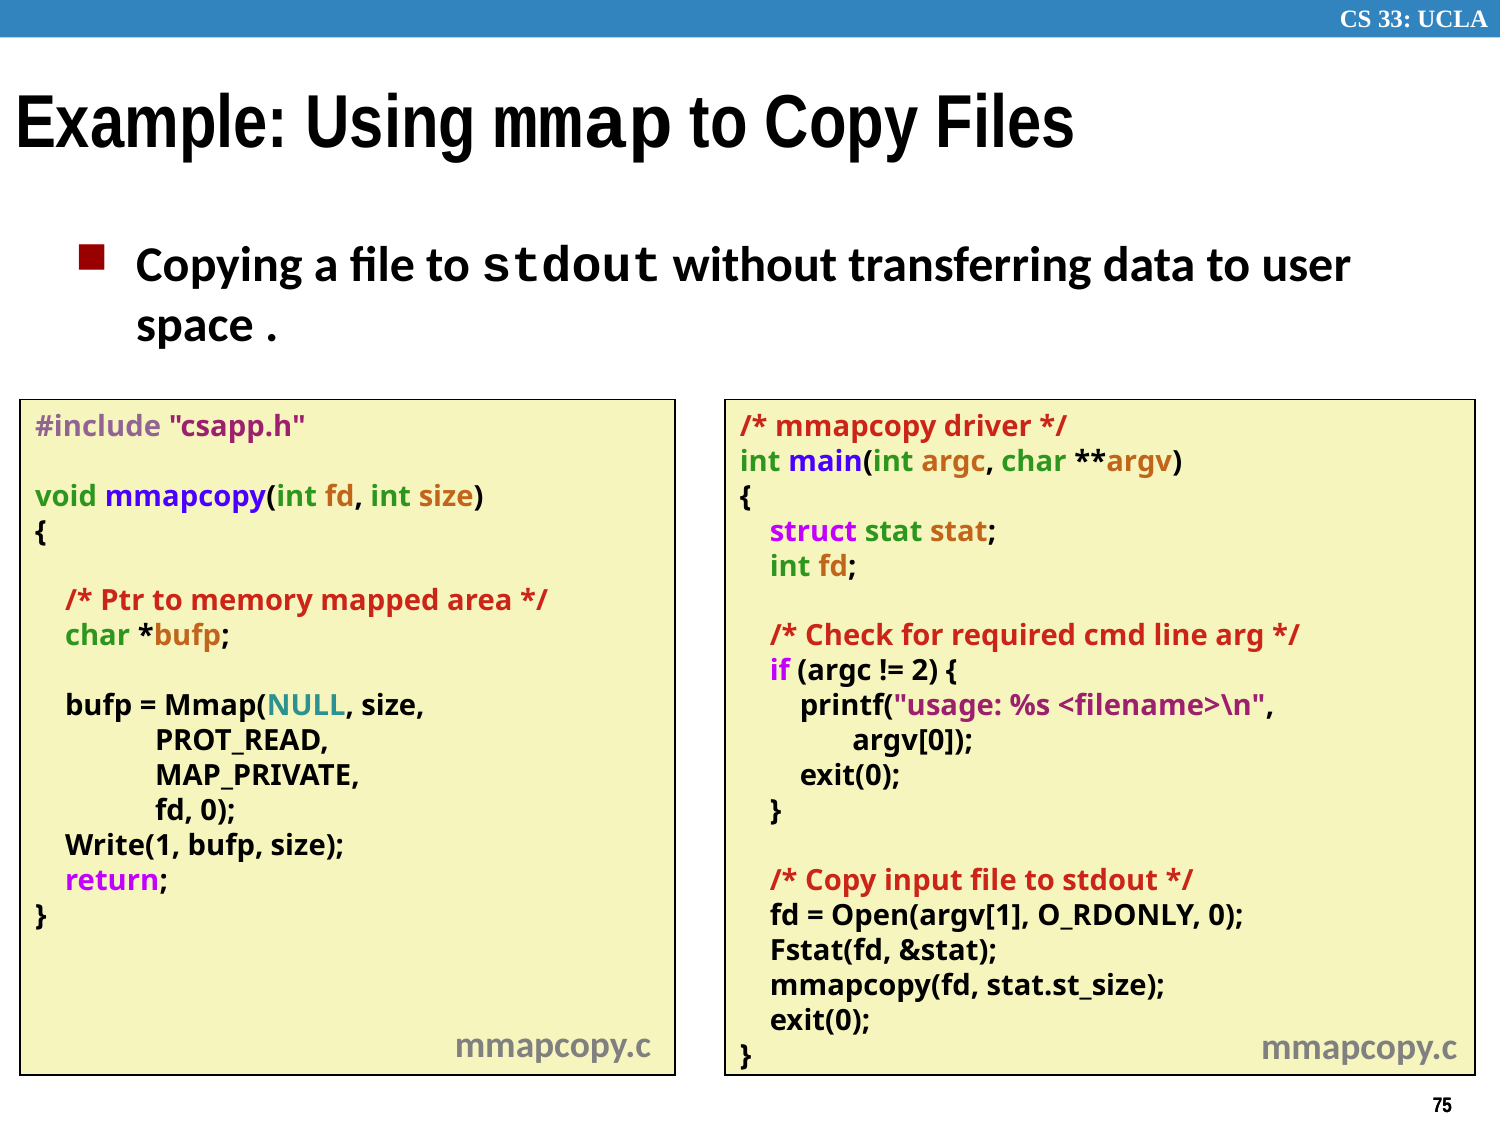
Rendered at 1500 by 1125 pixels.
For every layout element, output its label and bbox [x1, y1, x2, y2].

text_box [724, 399, 1475, 1075]
text_box [65, 223, 1475, 350]
text_box [20, 399, 675, 1075]
title [0, 75, 1500, 176]
